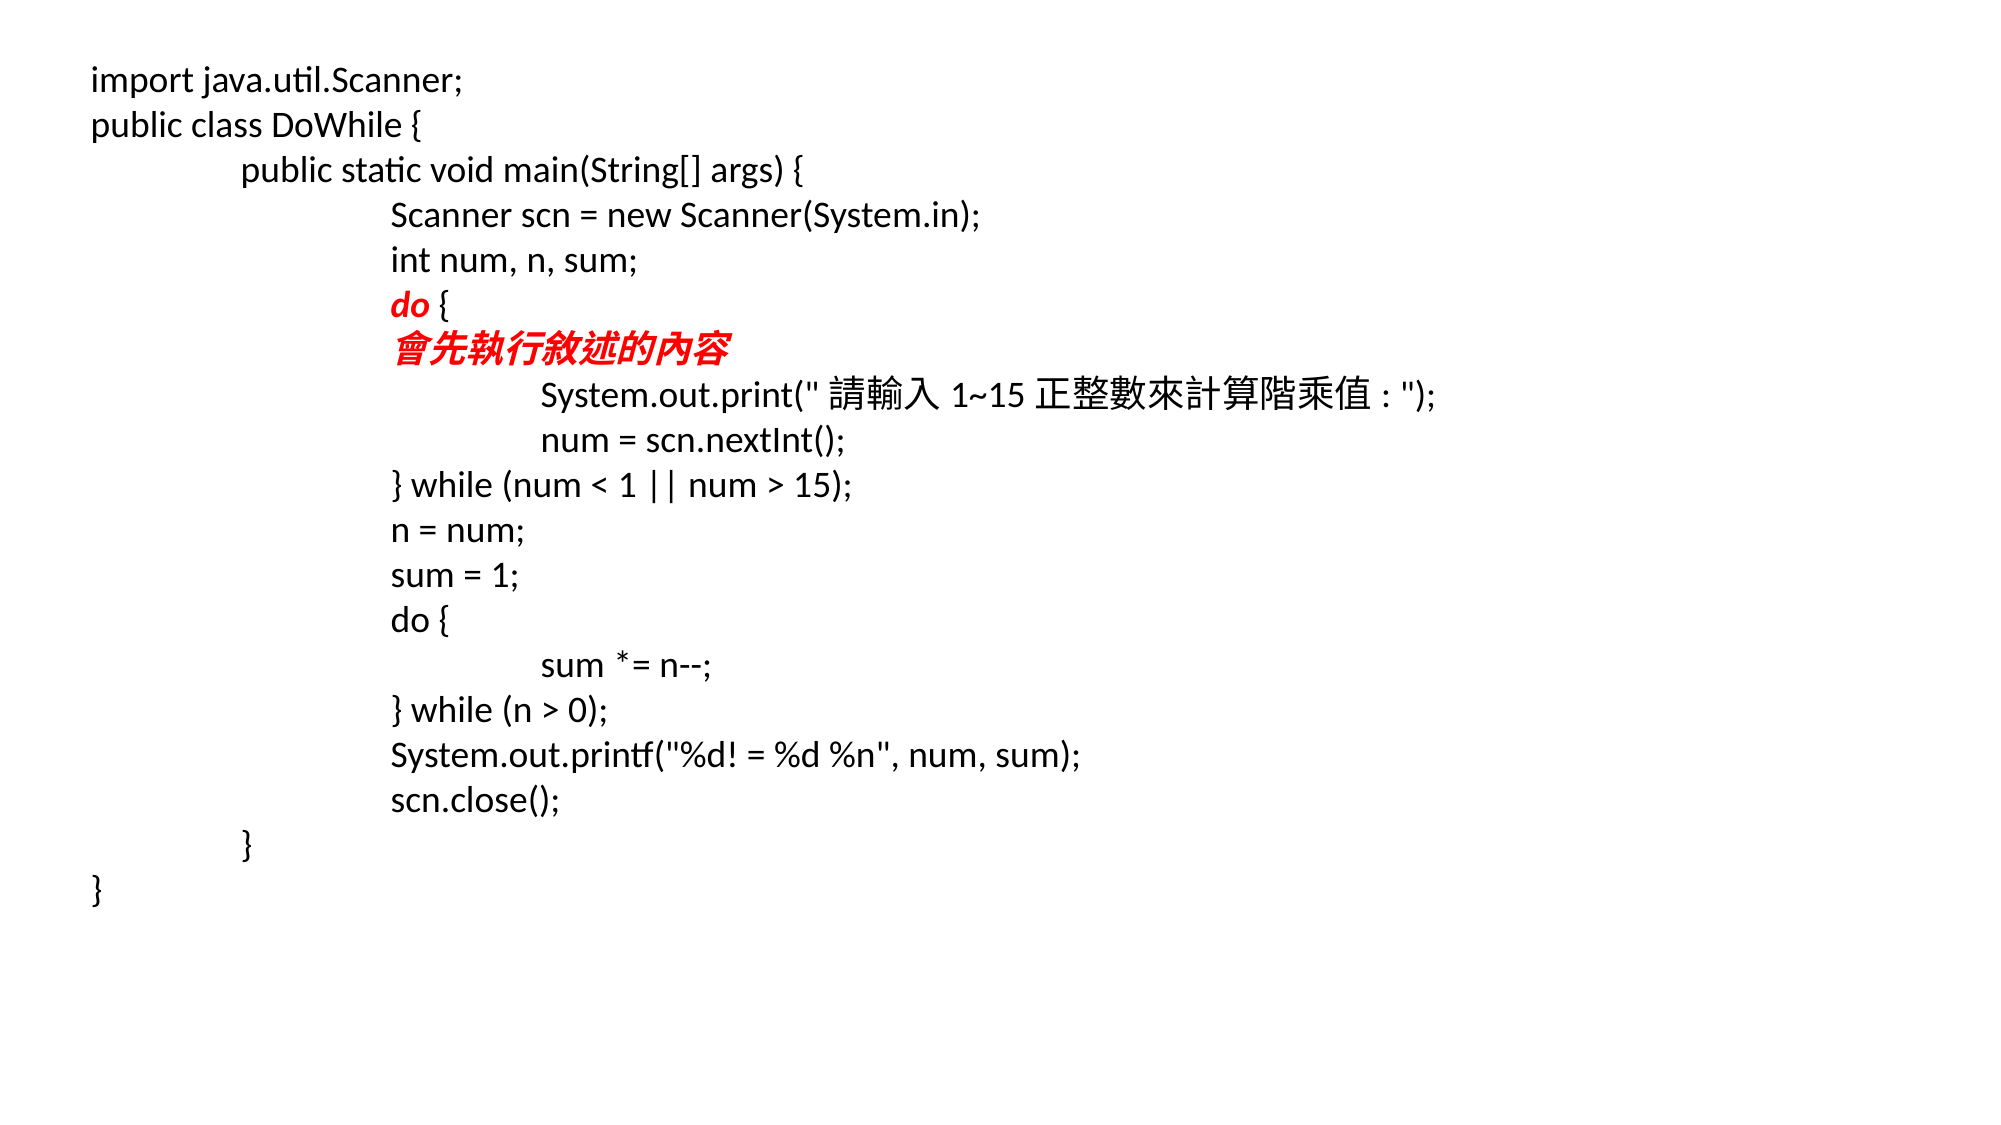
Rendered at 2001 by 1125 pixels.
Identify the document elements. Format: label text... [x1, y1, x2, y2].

text_box import java.util.Scanner; public class DoWhile { public static void main(String[] args) { Scanner scn = new Scanner(System.in); int num, n, sum; do { 會先執行敘述的內容 System.out.print("請輸入1~15正整數來計算階乘值: "); num = scn.nextInt(); } while (num < 1 || num > 15); n = num; sum = 1; do { sum *= n--; } while (n > 0); System.out.printf("%d! = %d %n", num, sum); scn.close(); } } [75, 48, 1950, 918]
